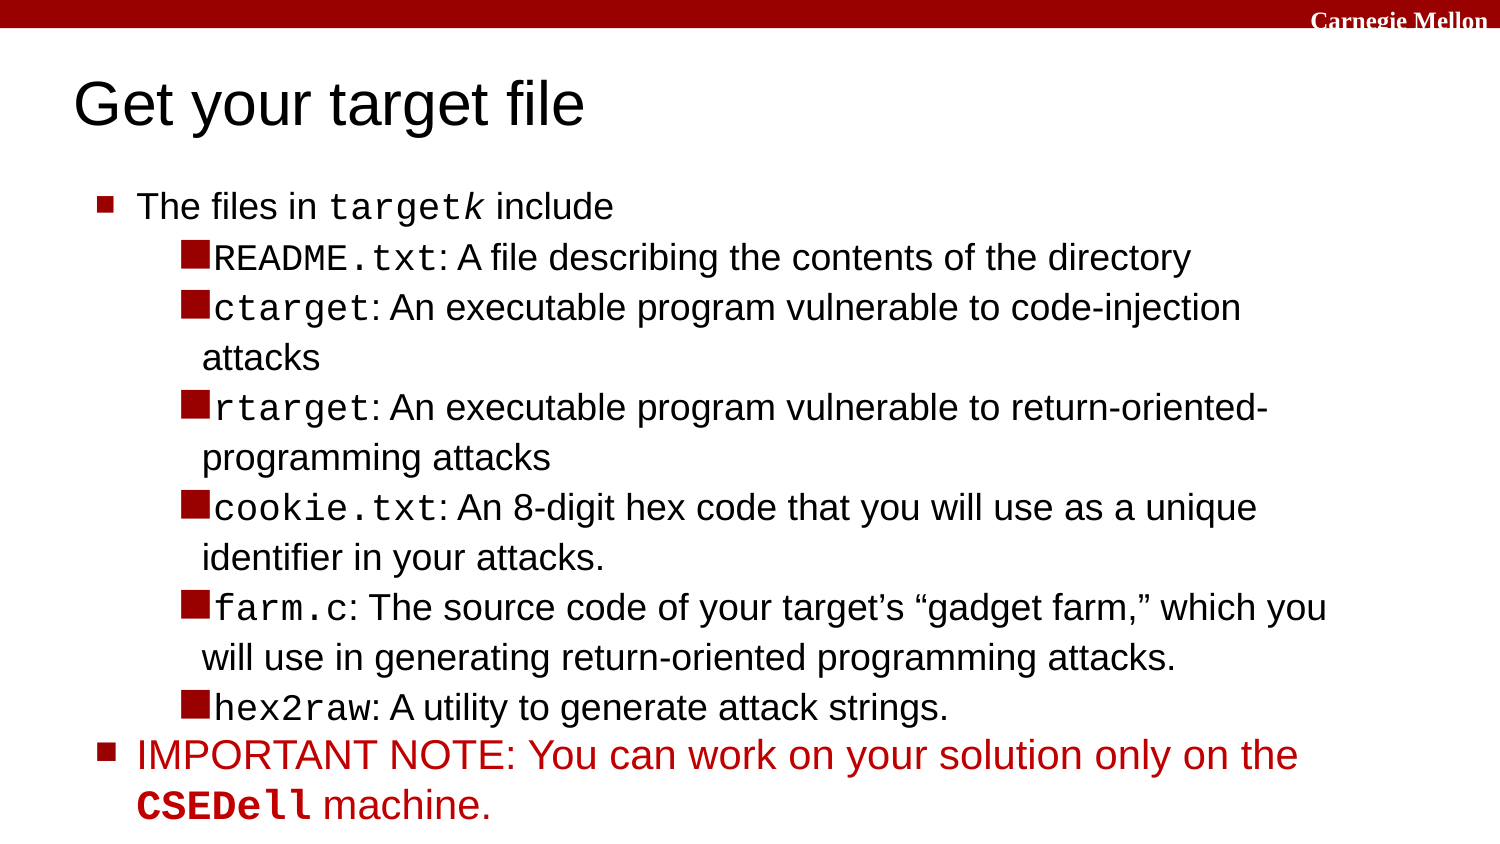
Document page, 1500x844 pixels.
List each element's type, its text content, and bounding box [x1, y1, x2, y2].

list The files in targetk include README.txt: A file describing the contents of the directory ctarget: An executable program vulnerable to code-injection attacks rtarget: An executable program vulnerable to return-oriented-programming attacks cookie.txt: An 8-digit hex code that you will use as a unique identifier in your attacks. farm.c: The source code of your target’s “gadget farm,” which you will use in generating return-oriented programming attacks. hex2raw: A utility to generate attack strings. IMPORTANT NOTE: You can work on your solution only on the CSEDell machine. [65, 167, 1361, 780]
title Get your target file [58, 53, 1304, 148]
